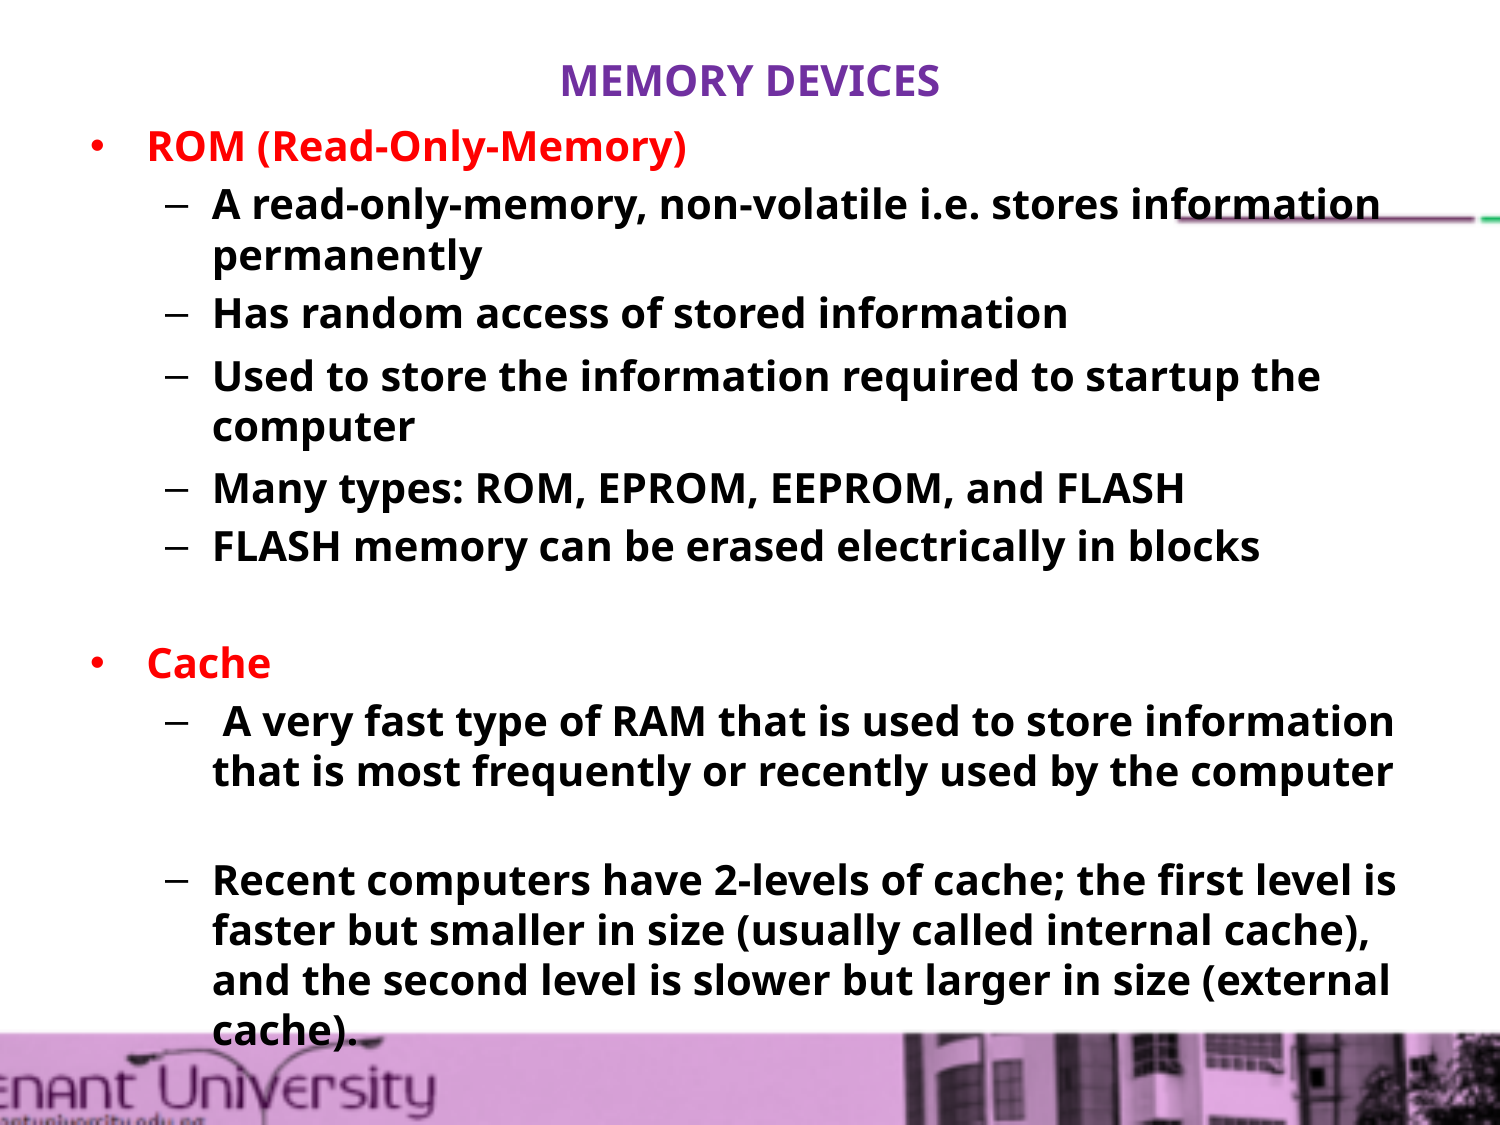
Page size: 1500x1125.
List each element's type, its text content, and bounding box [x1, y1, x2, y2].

list ROM (Read-Only-Memory) A read-only-memory, non-volatile i.e. stores information permanently Has random access of stored information Used to store the information required to startup the computer Many types: ROM, EPROM, EEPROM, and FLASH FLASH memory can be erased electrically in blocks Cache A very fast type of RAM that is used to store information that is most frequently or recently used by the computer Recent computers have 2-levels of cache; the first level is faster but smaller in size (usually called internal cache), and the second level is slower but larger in size (external cache). [75, 112, 1425, 1005]
picture [0, 0, 1500, 1125]
title MEMORY DEVICES [75, 45, 1425, 112]
